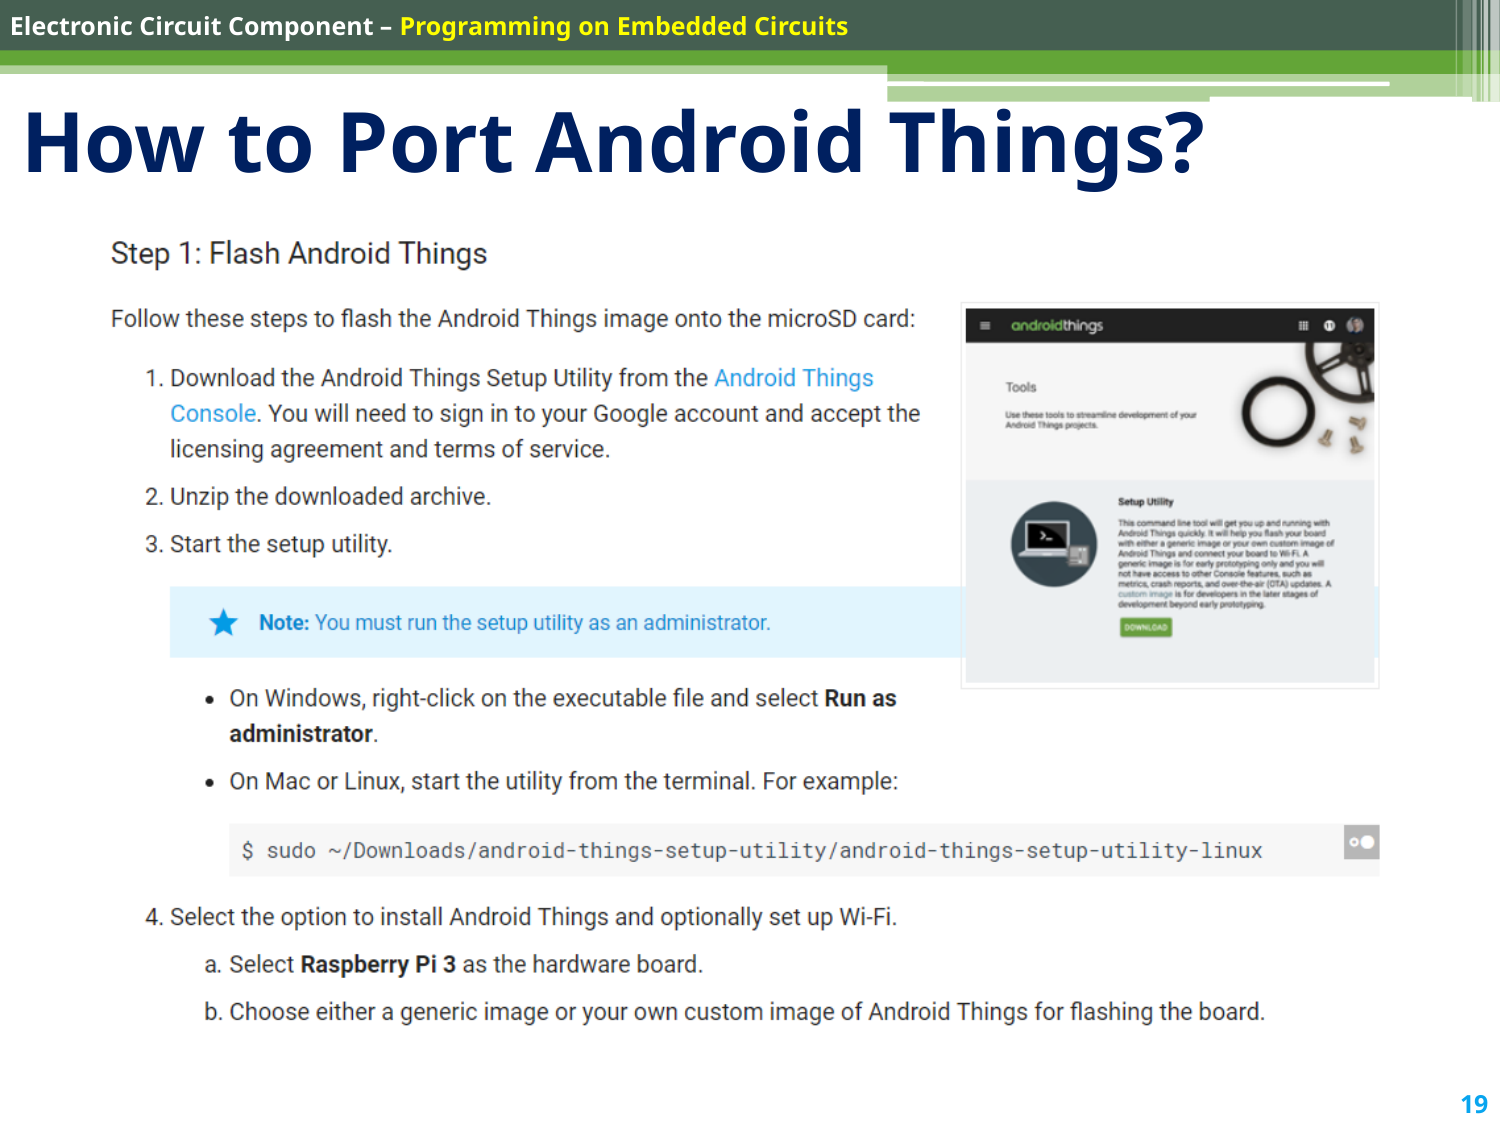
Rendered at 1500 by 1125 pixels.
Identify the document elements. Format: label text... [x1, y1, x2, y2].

title How to Port Android Things? [6, 77, 1485, 201]
picture [78, 232, 1413, 1039]
